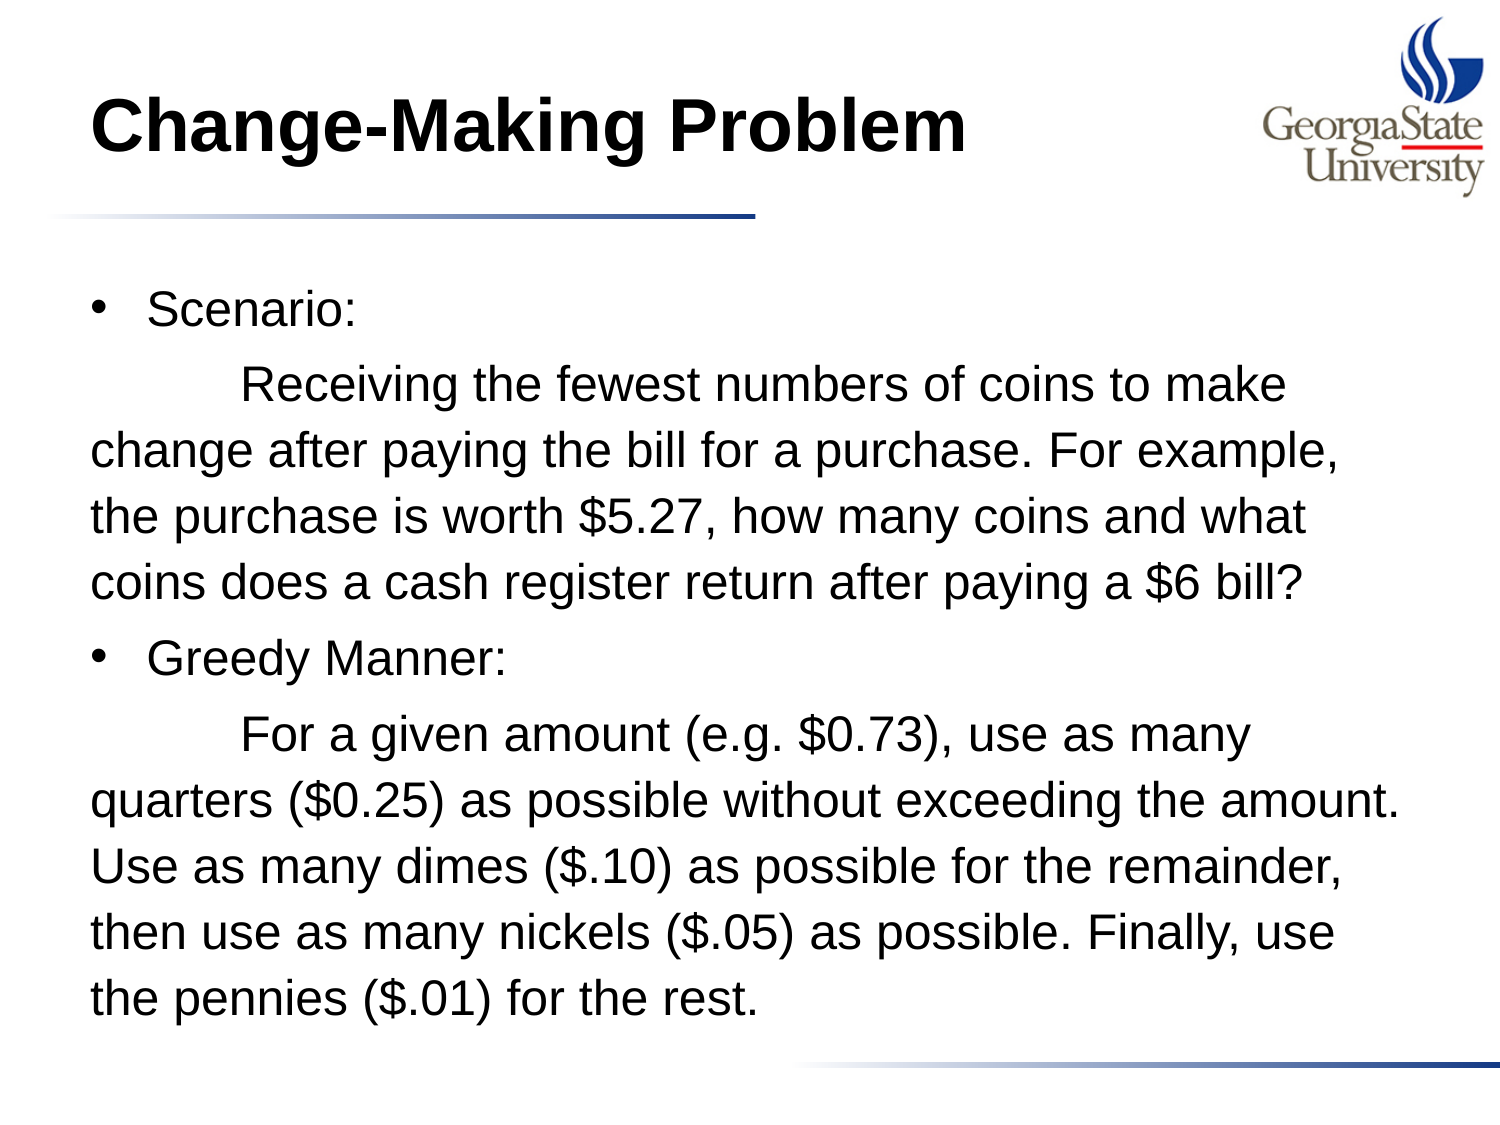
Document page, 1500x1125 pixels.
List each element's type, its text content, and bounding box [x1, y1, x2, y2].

title Change-Making Problem [75, 27, 1234, 215]
list Scenario: Receiving the fewest numbers of coins to make change after paying the bill for a purchase. For example, the purchase is worth $5.27, how many coins and what coins does a cash register return after paying a $6 bill? Greedy Manner: For a given amount (e.g. $0.73), use as many quarters ($0.25) as possible without exceeding the amount. Use as many dimes ($.10) as possible for the remainder, then use as many nickels ($.05) as possible. Finally, use the pennies ($.01) for the rest. [75, 262, 1425, 1052]
picture [1247, 0, 1500, 216]
